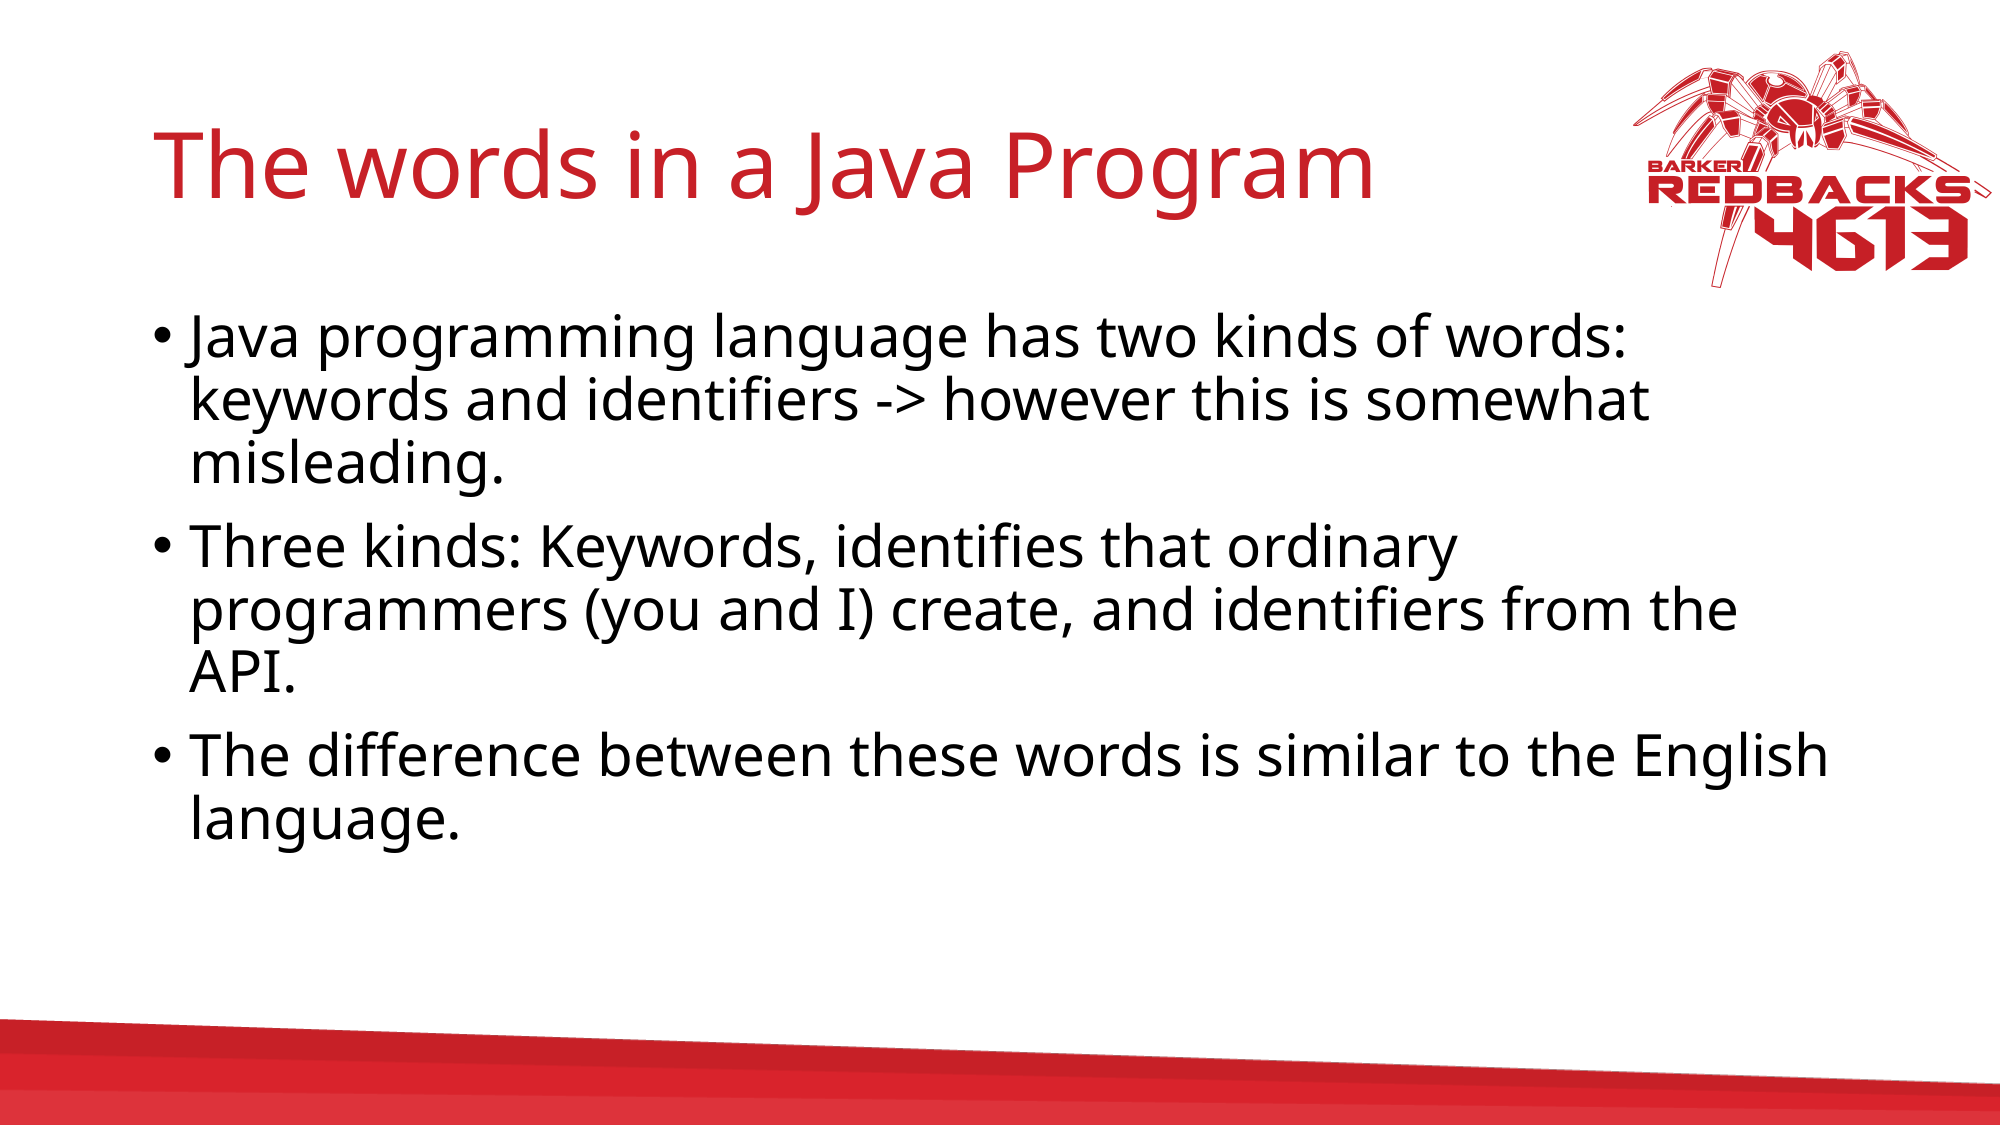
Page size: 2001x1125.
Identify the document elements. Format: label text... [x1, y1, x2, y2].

picture [0, 1019, 2000, 1125]
list Java programming language has two kinds of words: keywords and identifiers -> however this is somewhat misleading. Three kinds: Keywords, identifies that ordinary programmers (you and I) create, and identifiers from the API. The difference between these words is similar to the English language. [137, 299, 1863, 1014]
picture [1633, 51, 1992, 288]
title The words in a Java Program [138, 59, 1620, 278]
